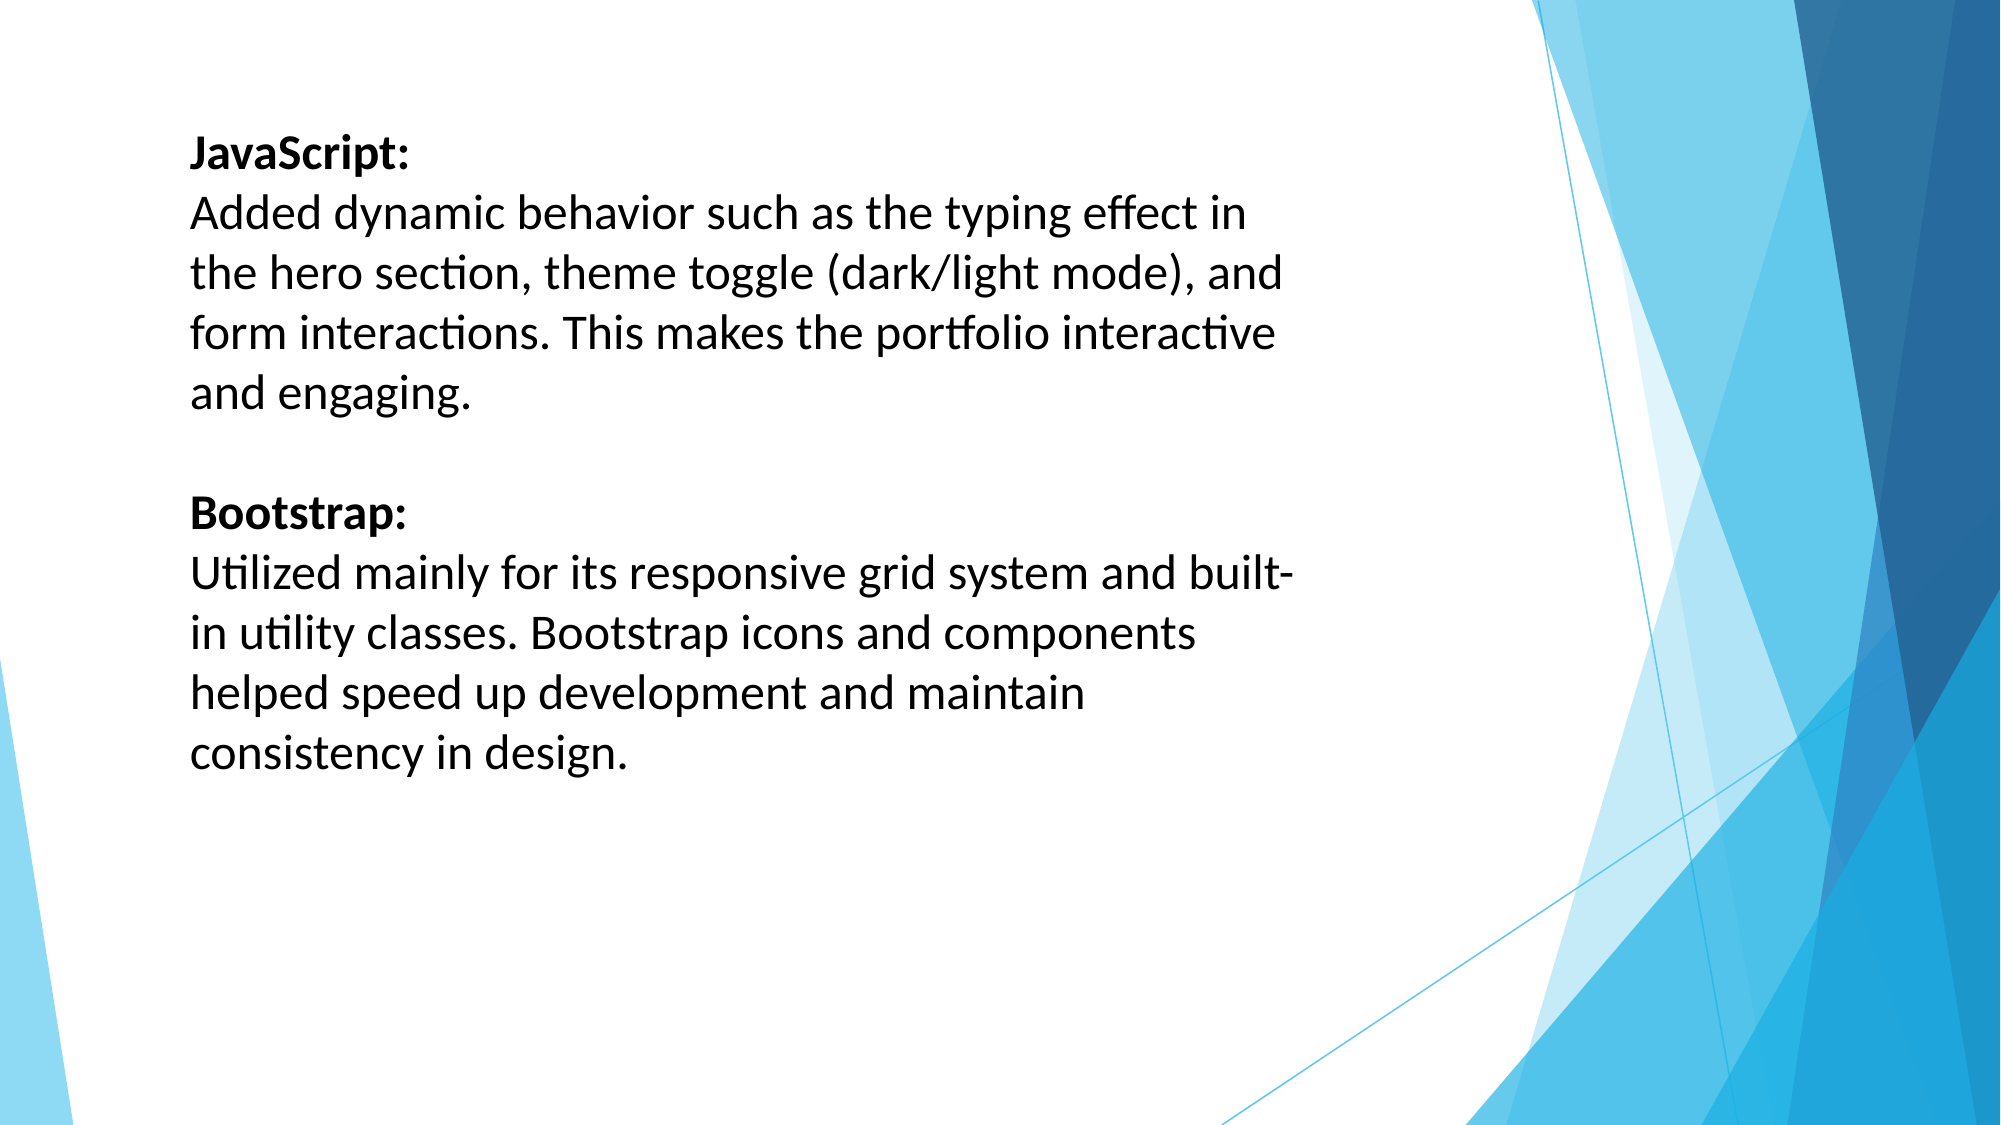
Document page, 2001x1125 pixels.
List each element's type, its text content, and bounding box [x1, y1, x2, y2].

text_box JavaScript: Added dynamic behavior such as the typing effect in the hero section, theme toggle (dark/light mode), and form interactions. This makes the portfolio interactive and engaging. Bootstrap: Utilized mainly for its responsive grid system and built-in utility classes. Bootstrap icons and components helped speed up development and maintain consistency in design. [174, 112, 1325, 788]
